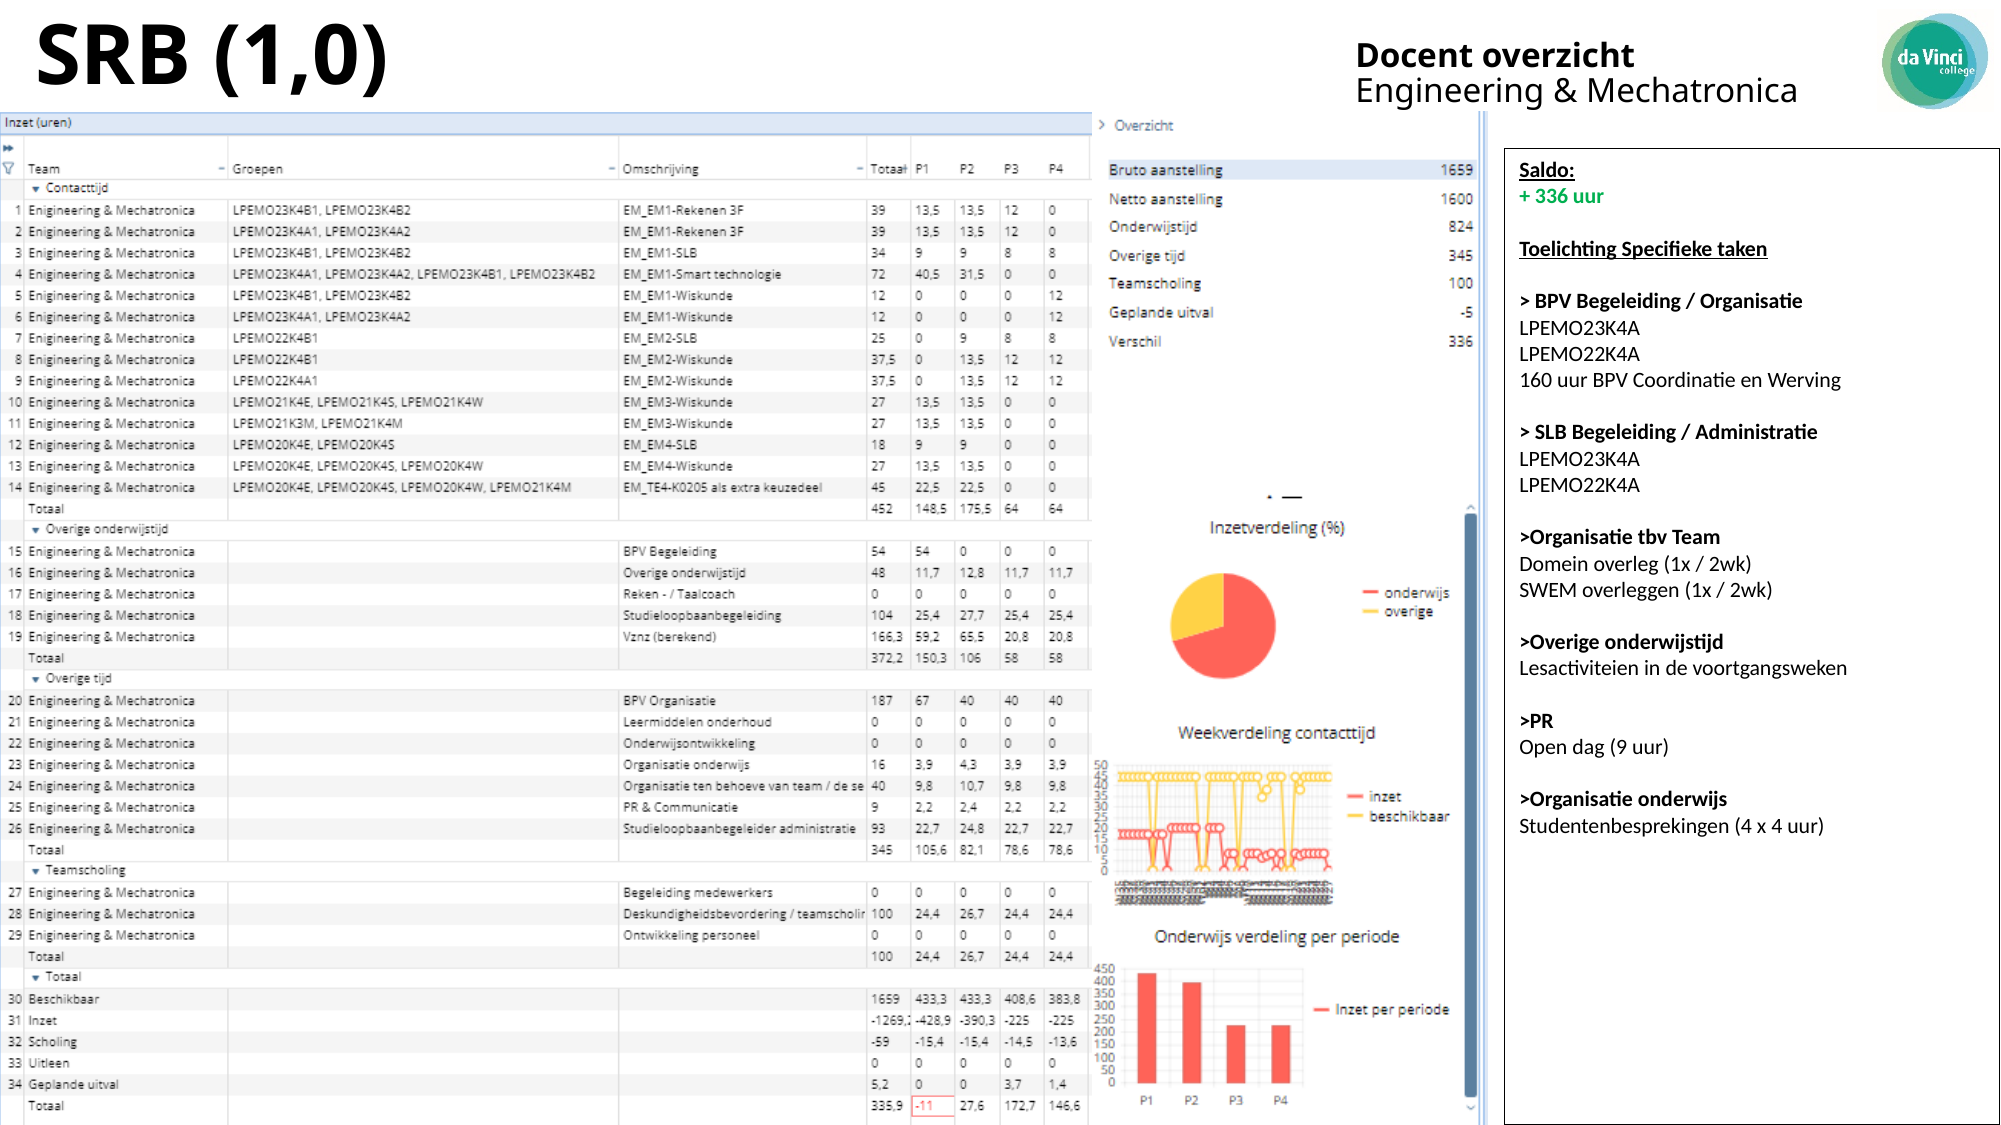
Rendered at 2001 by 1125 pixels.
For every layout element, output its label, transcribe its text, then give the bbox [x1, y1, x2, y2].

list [1877, 9, 1994, 112]
text_box SRB (1,0) [20, 0, 1593, 132]
title Docent overzicht Engineering & Mechatronica [1488, 0, 2000, 149]
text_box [0, 111, 1488, 1125]
text_box Saldo: + 336 uur Toelichting Specifieke taken > BPV Begeleiding / Organisatie LPEMO23K4A LPEMO22K4A 160 uur BPV Coordinatie en Werving > SLB Begeleiding / Administratie LPEMO23K4A LPEMO22K4A >Organisatie tbv Team Domein overleg (1x / 2wk) SWEM overleggen (1x / 2wk) >Overige onderwijstijd Lesactiviteien in de voortgangsweken >PR Open dag (9 uur) >Organisatie onderwijs Studentenbesprekingen (4 x 4 uur) [1504, 148, 2000, 1125]
